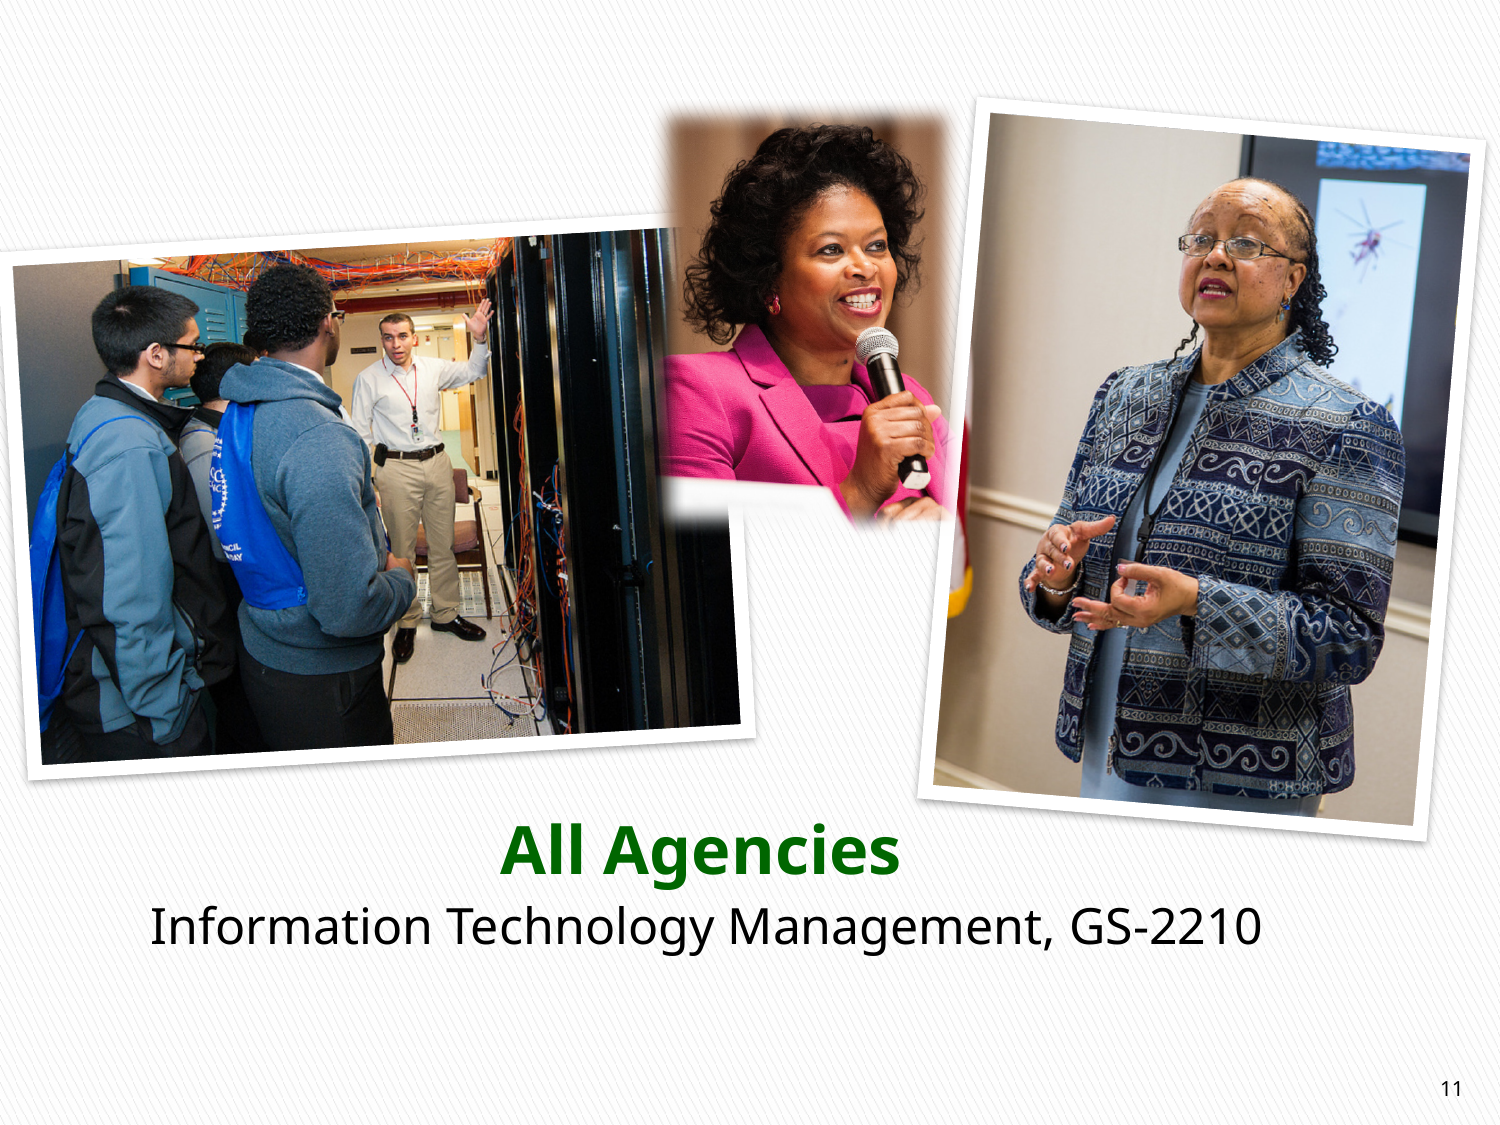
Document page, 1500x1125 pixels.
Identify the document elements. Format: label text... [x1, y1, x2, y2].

slide_number 11 [1418, 1051, 1479, 1112]
list Information Technology Management, GS-2210 [99, 887, 1315, 1038]
title All Agencies [87, 800, 1315, 875]
picture [934, 117, 1470, 825]
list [574, 98, 1038, 538]
picture [14, 234, 740, 765]
